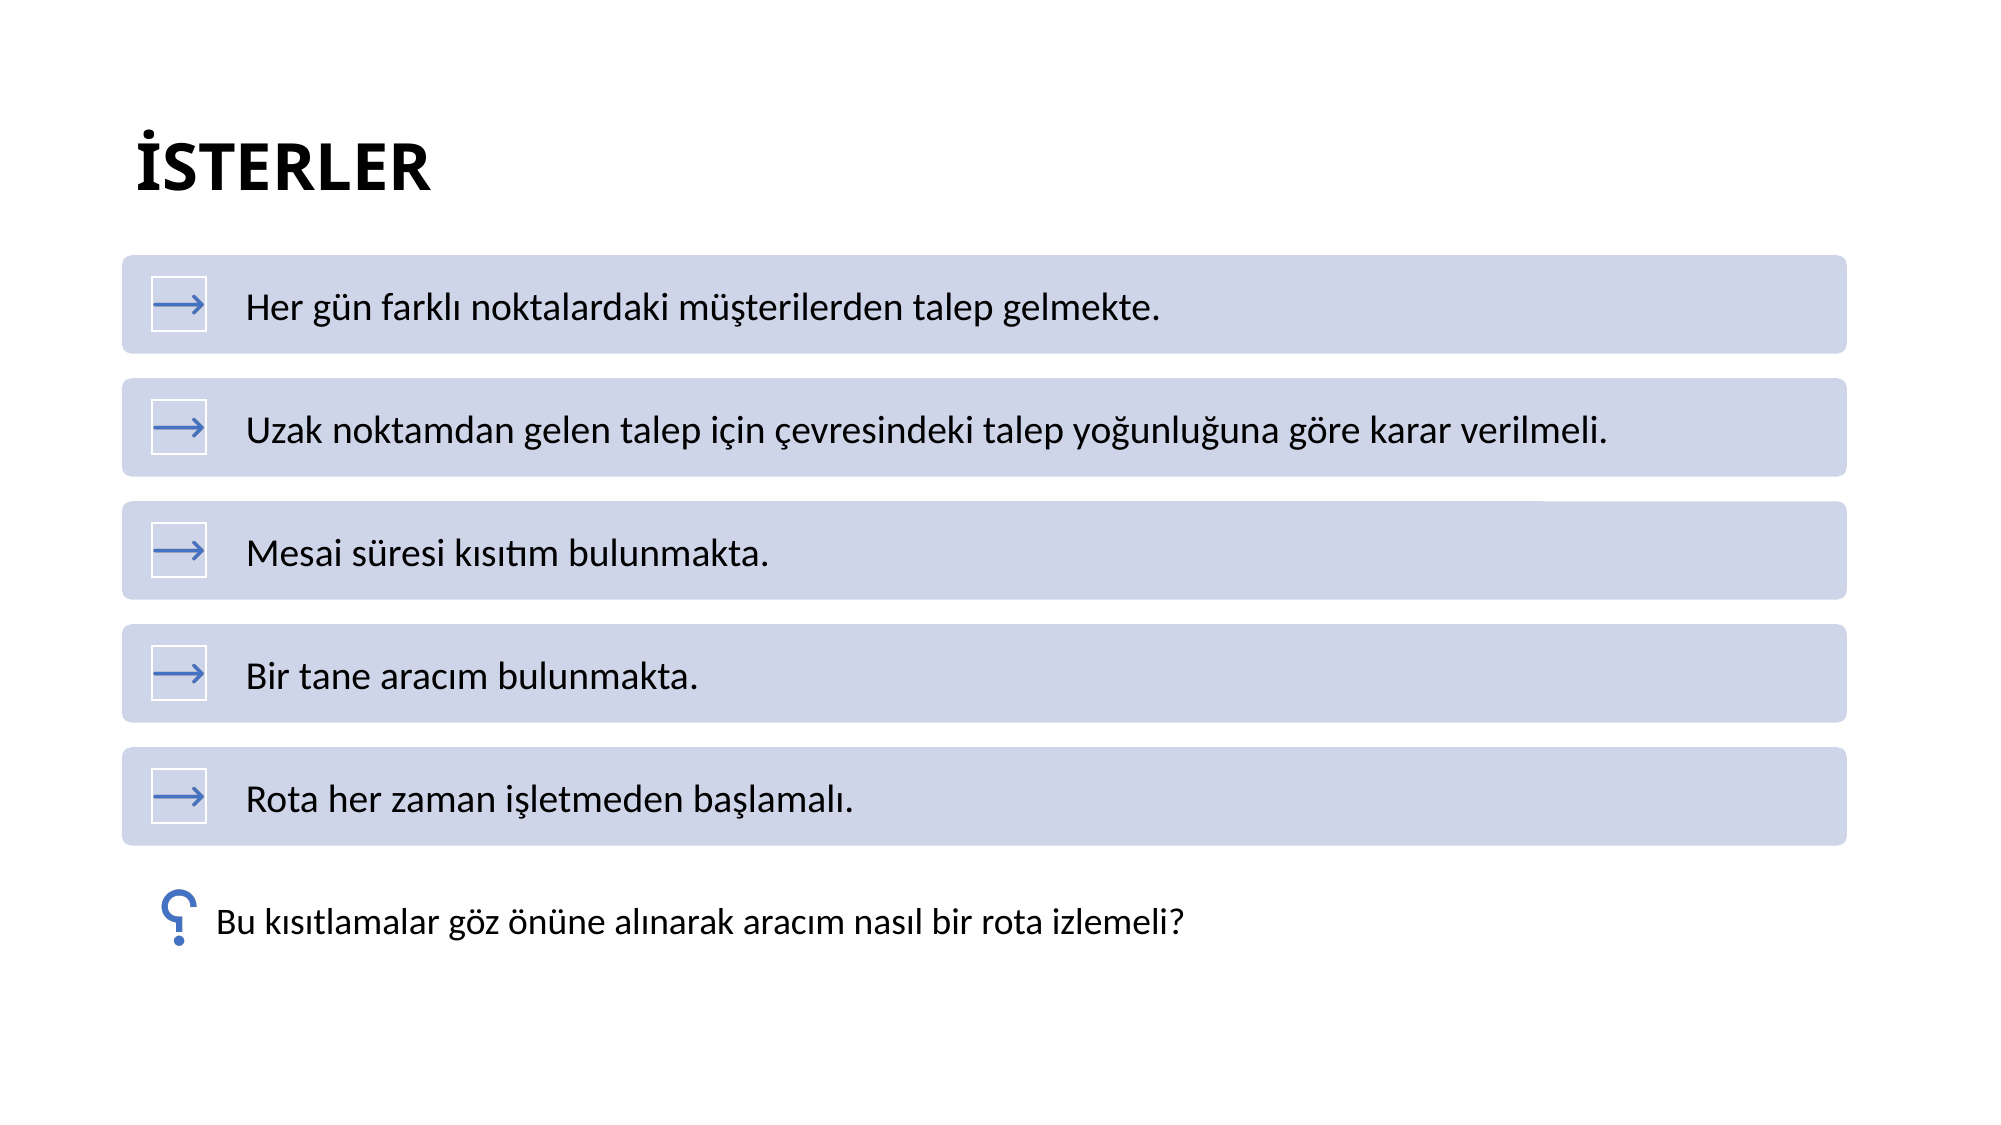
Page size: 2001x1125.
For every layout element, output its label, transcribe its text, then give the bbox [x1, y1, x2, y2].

title İSTERLER [121, 119, 1847, 215]
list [121, 255, 1847, 969]
